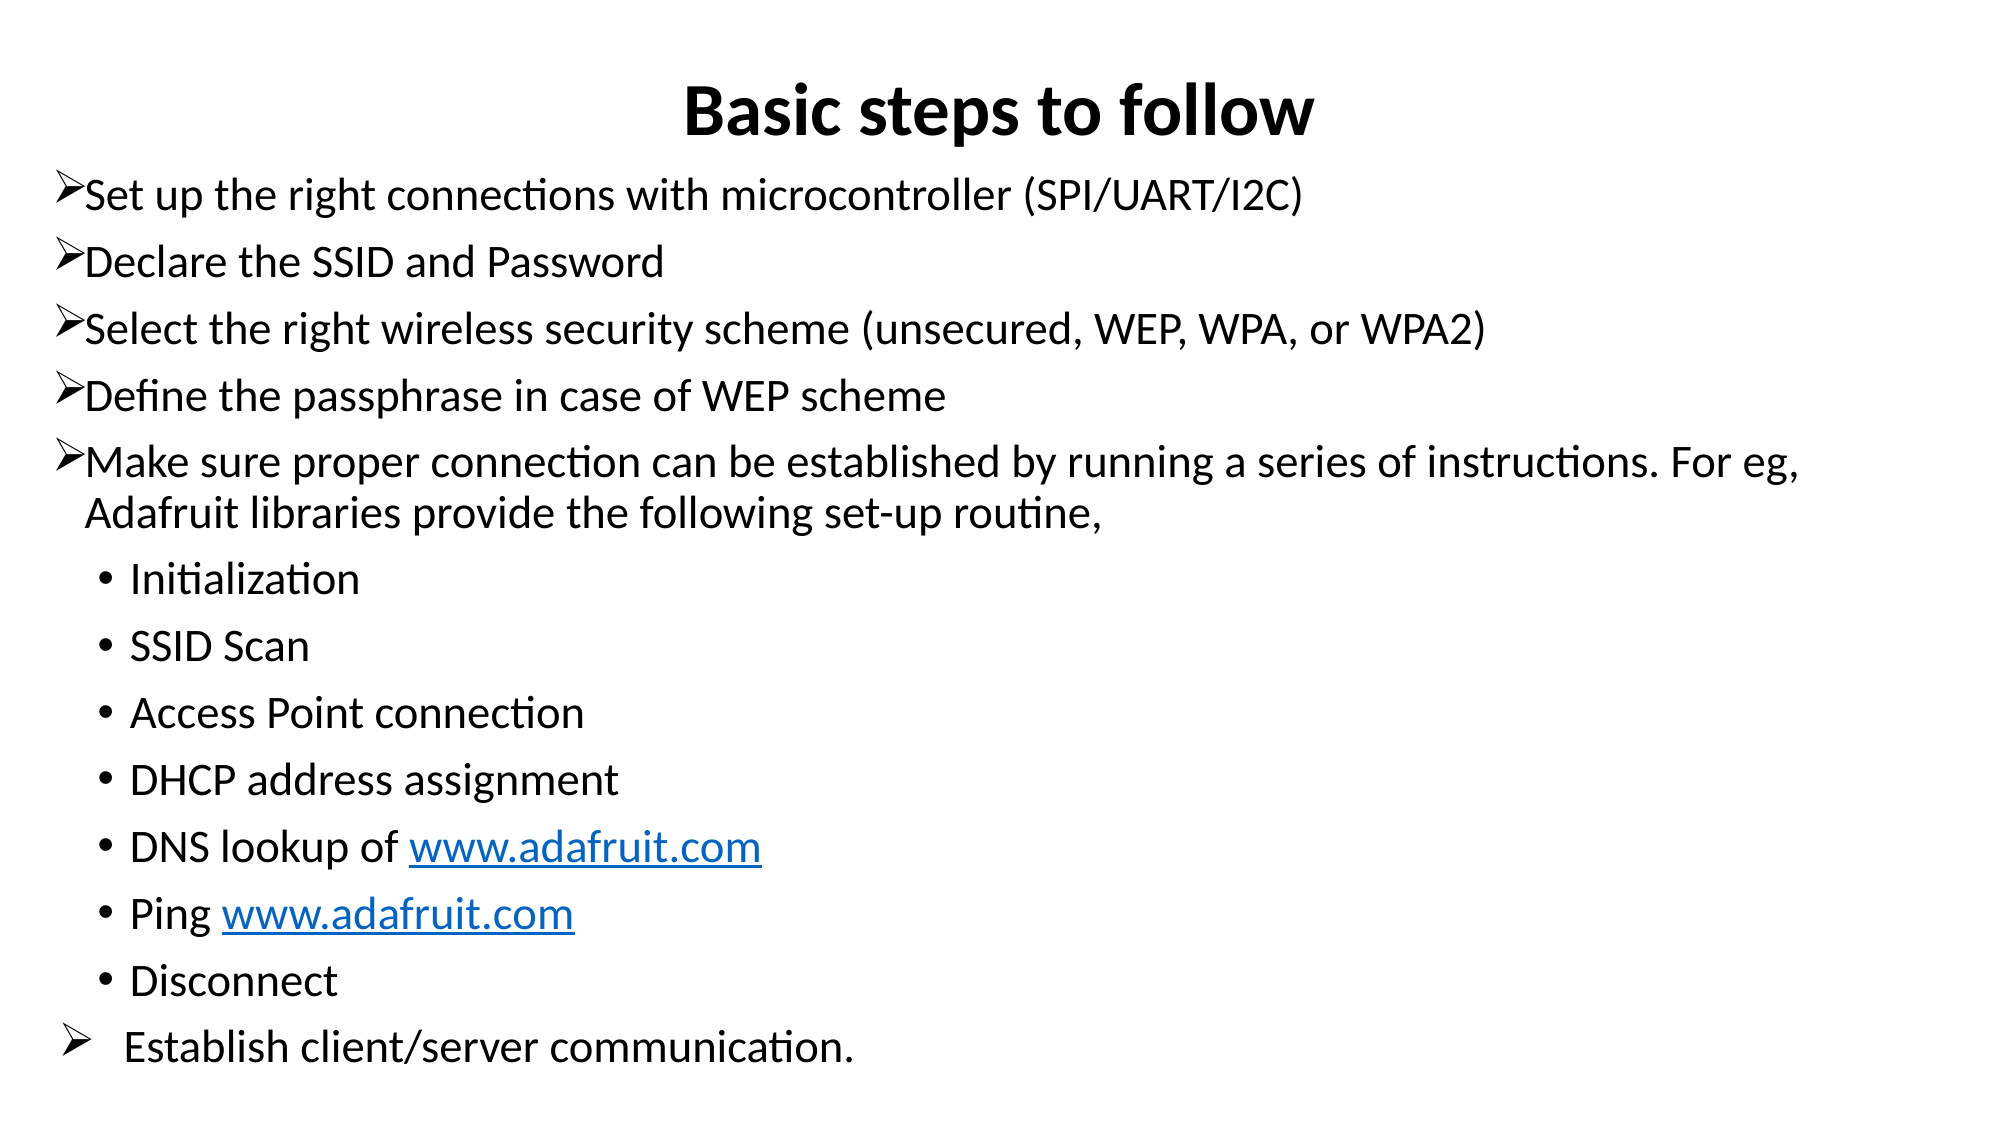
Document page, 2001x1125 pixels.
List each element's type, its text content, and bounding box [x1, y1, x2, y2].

title Basic steps to follow [137, 59, 1863, 162]
list Set up the right connections with microcontroller (SPI/UART/I2C) Declare the SSID and Password Select the right wireless security scheme (unsecured, WEP, WPA, or WPA2) Define the passphrase in case of WEP scheme Make sure proper connection can be established by running a series of instructions. For eg, Adafruit libraries provide the following set-up routine, Initialization SSID Scan Access Point connection DHCP address assignment DNS lookup of www.adafruit.com Ping www.adafruit.com Disconnect Establish client/server communication. [37, 162, 1973, 1092]
